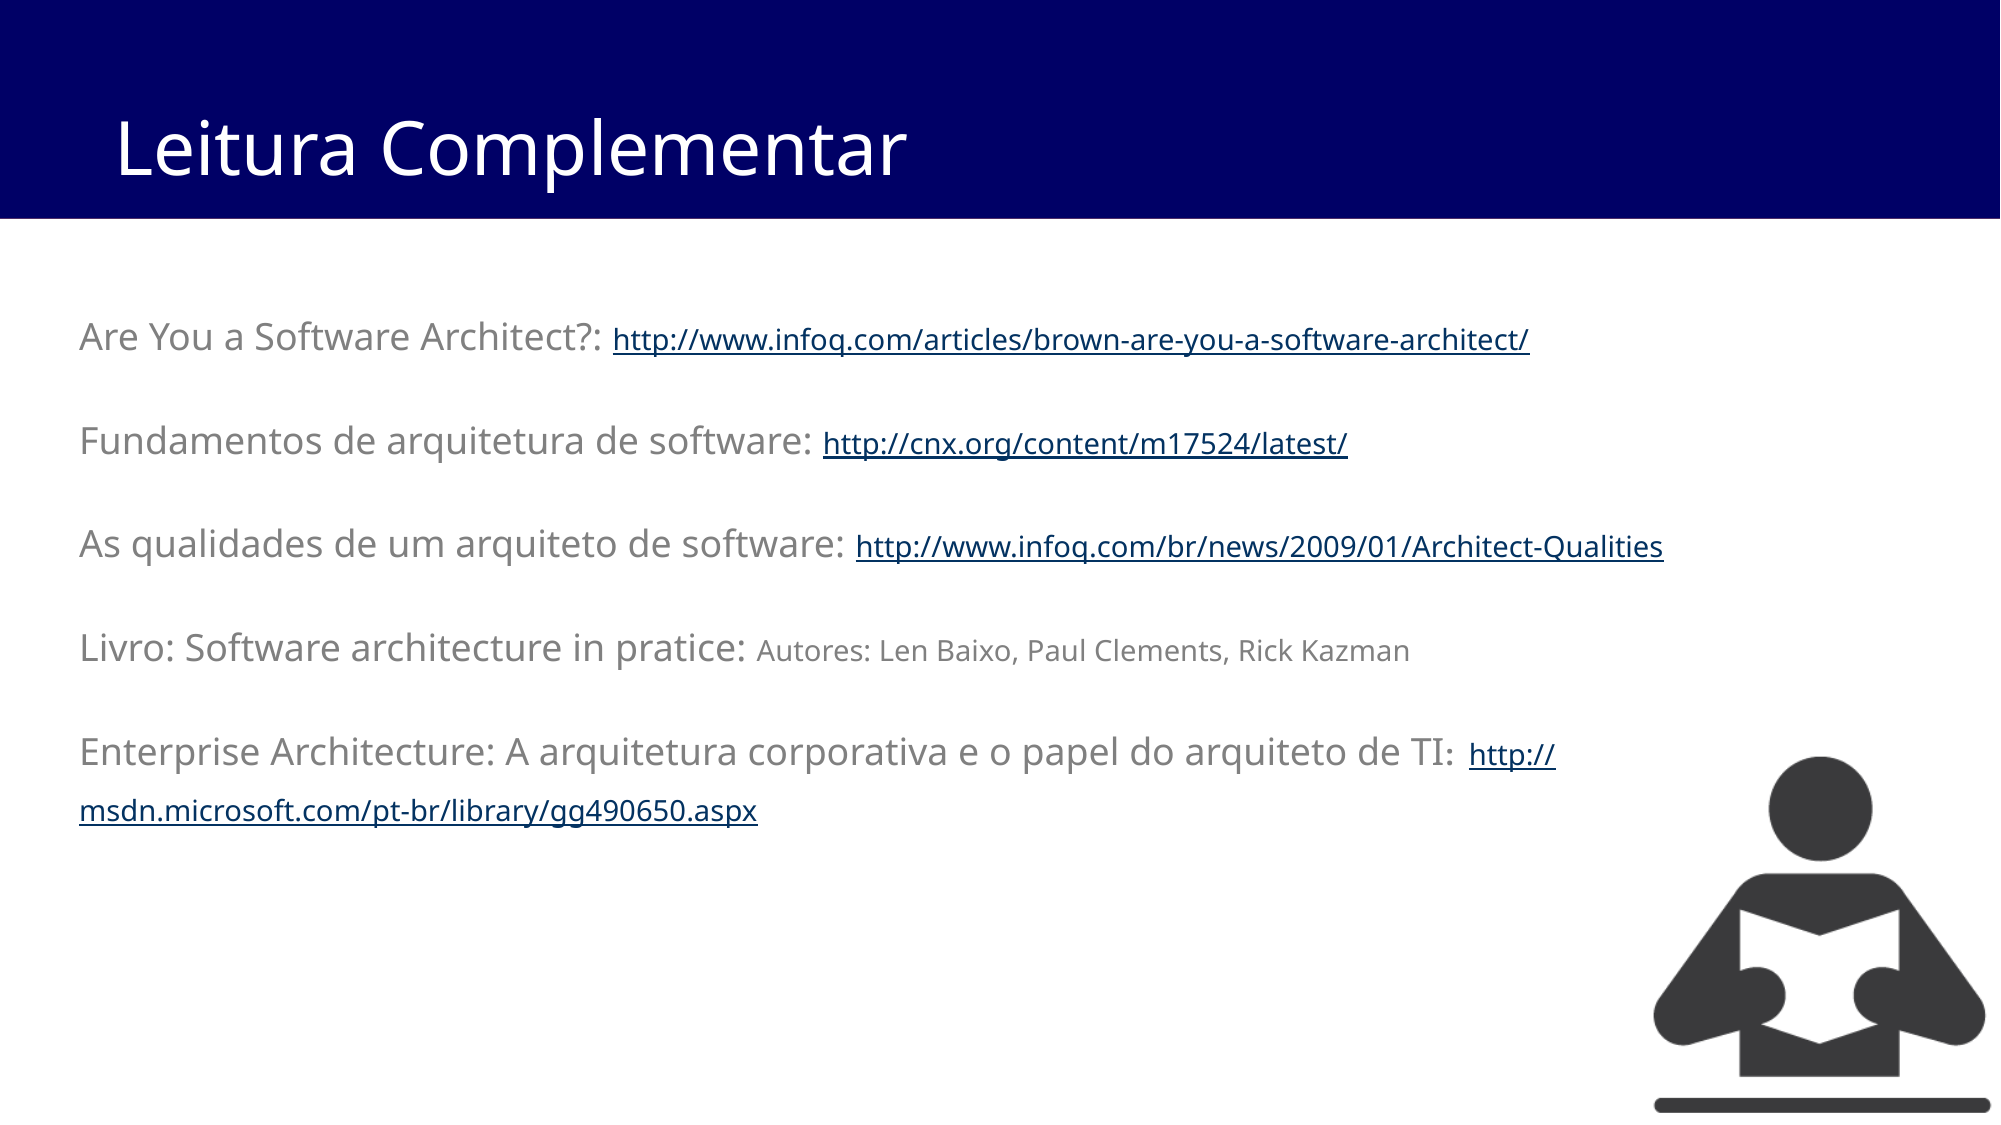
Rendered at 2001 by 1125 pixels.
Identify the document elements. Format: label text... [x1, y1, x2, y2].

list Are You a Software Architect?: http://www.infoq.com/articles/brown-are-you-a-software-architect/ Fundamentos de arquitetura de software: http://cnx.org/content/m17524/latest/ As qualidades de um arquiteto de software: http://www.infoq.com/br/news/2009/01/Architect-Qualities Livro: Software architecture in pratice: Autores: Len Baixo, Paul Clements, Rick Kazman Enterprise Architecture: A arquitetura corporativa e o papel do arquiteto de TI: http://msdn.microsoft.com/pt-br/library/gg490650.aspx [64, 282, 1913, 1026]
picture [1597, 705, 2000, 1125]
title Leitura Complementar [99, 0, 1863, 199]
